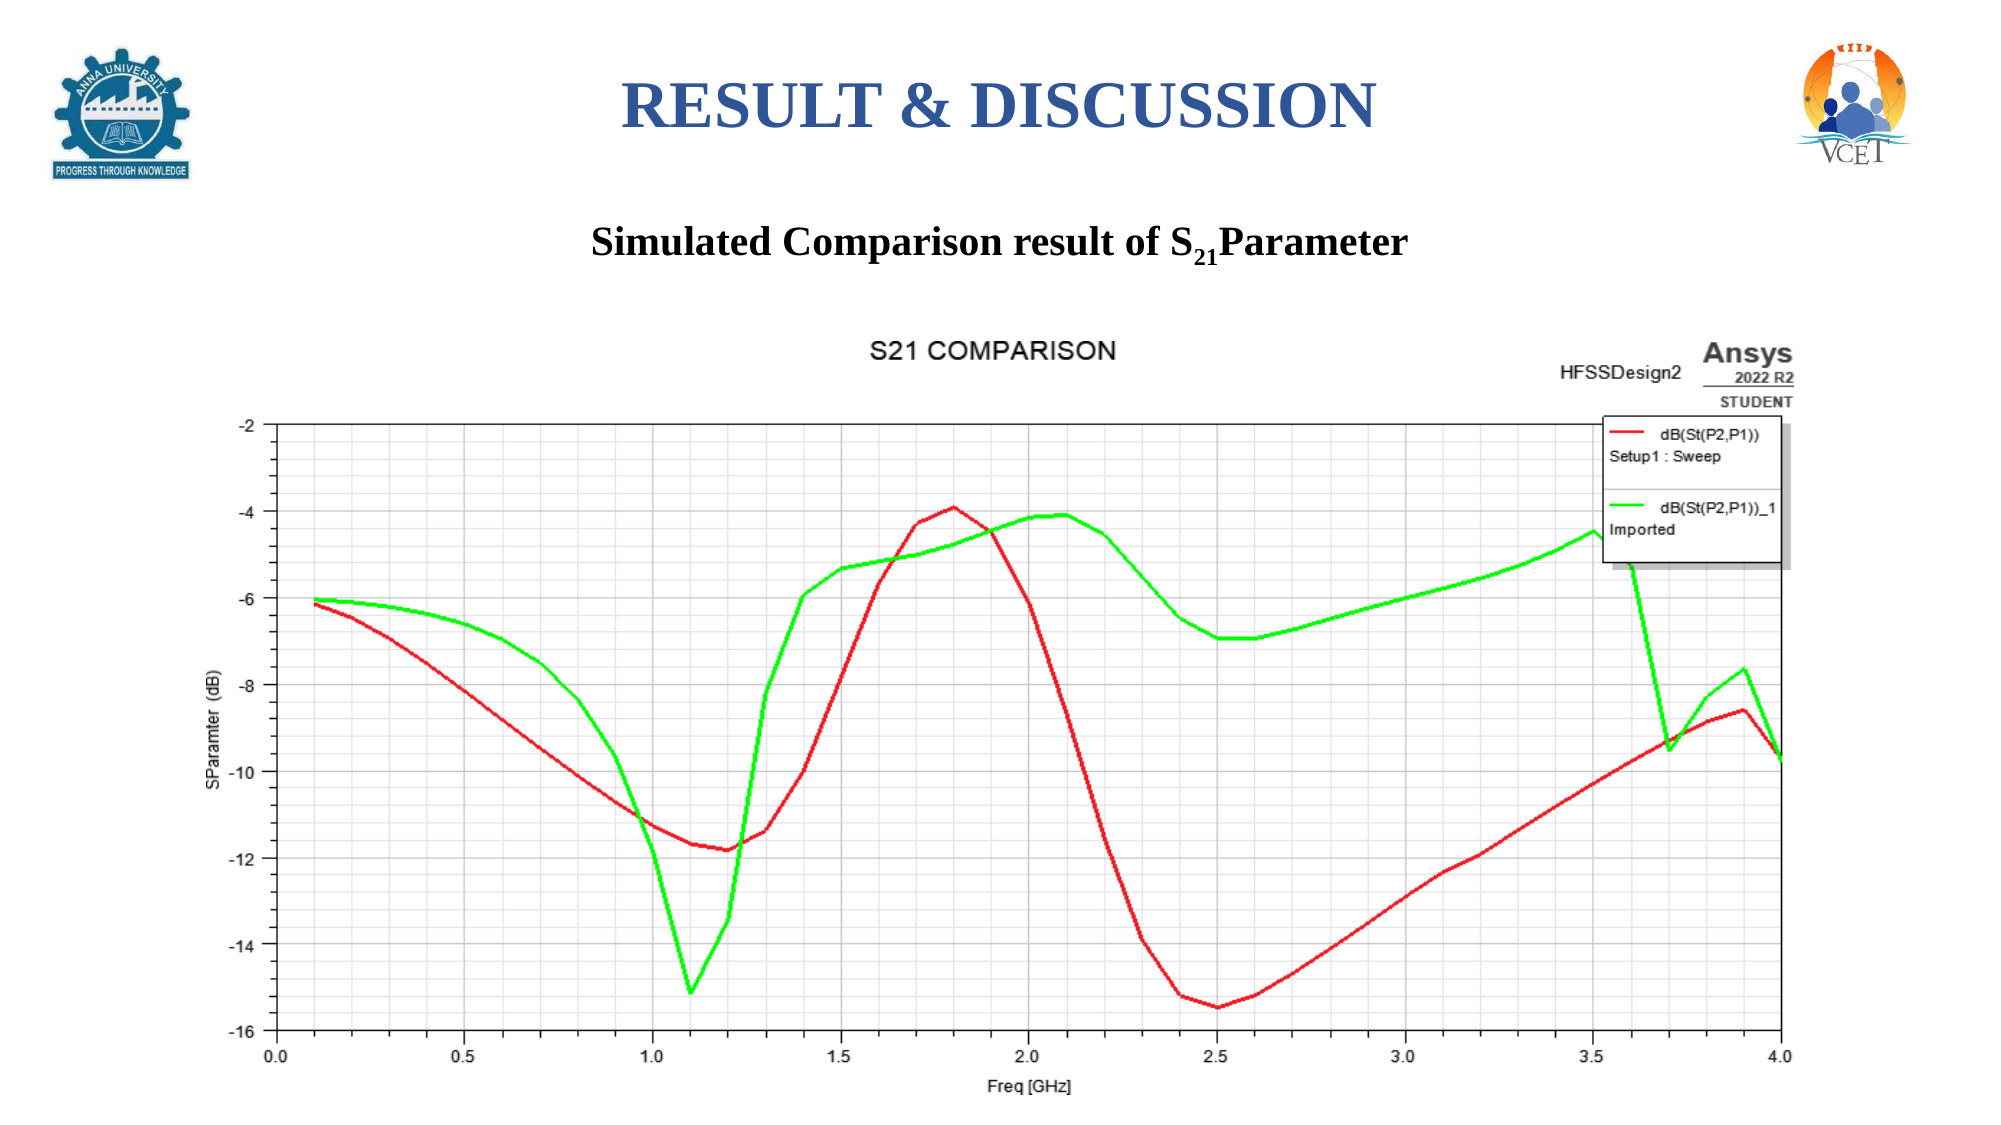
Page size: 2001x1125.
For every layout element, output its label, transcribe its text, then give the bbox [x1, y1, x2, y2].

picture [206, 341, 1794, 1095]
text_box Simulated Comparison result of S21Parameter [576, 206, 1424, 278]
picture [1793, 39, 1916, 168]
title RESULT & DISCUSSION [195, 59, 1793, 152]
picture [44, 39, 195, 190]
